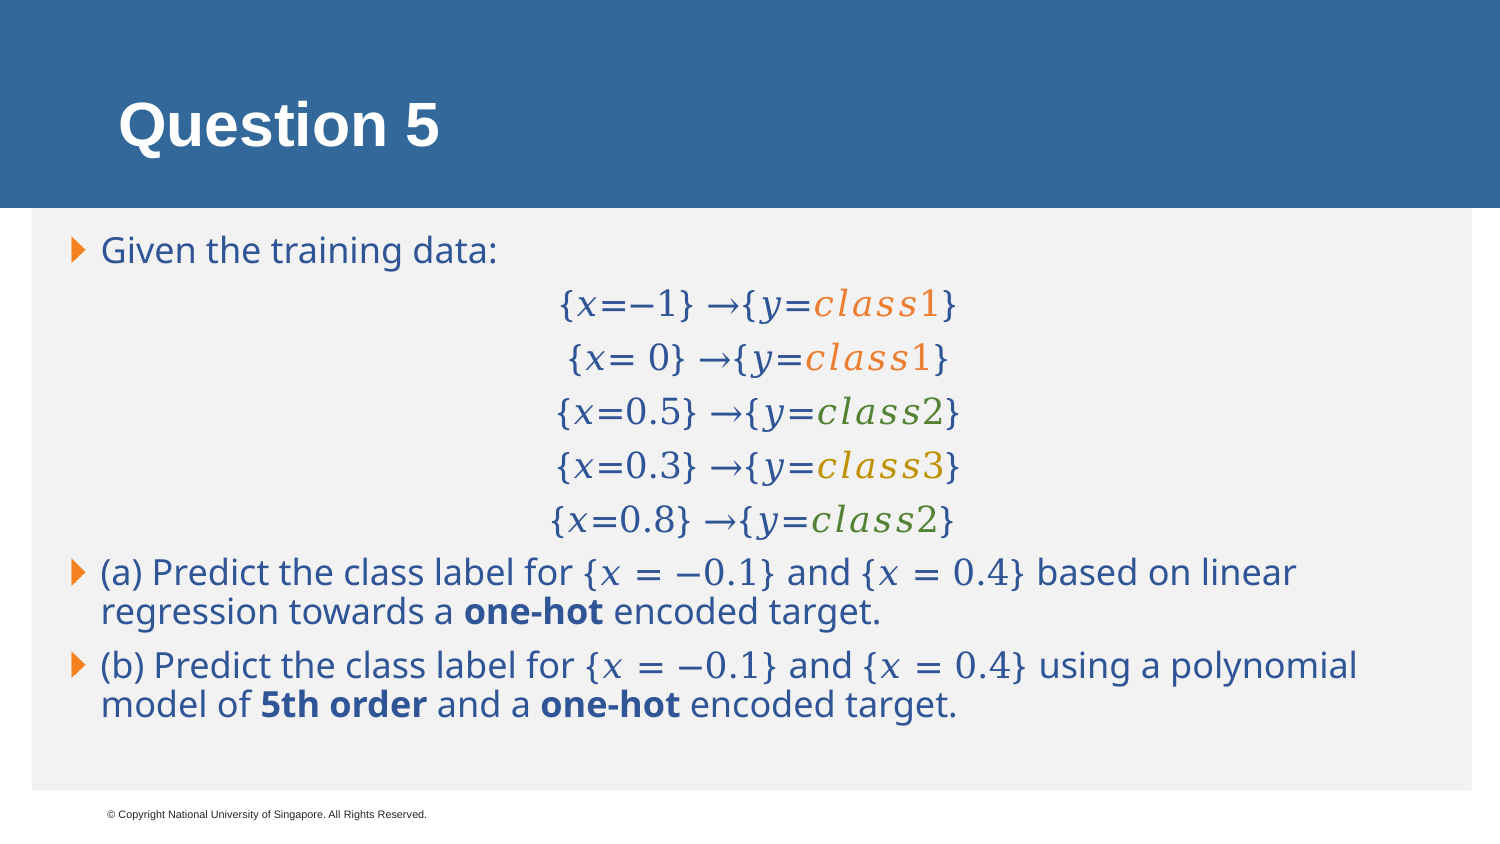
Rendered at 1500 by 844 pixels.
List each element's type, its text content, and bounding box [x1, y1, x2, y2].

list Given the training data: {𝑥=−1} →{𝑦=𝑐𝑙𝑎𝑠𝑠1} {𝑥= 0} →{𝑦=𝑐𝑙𝑎𝑠𝑠1} {𝑥=0.5} →{𝑦=𝑐𝑙𝑎𝑠𝑠2} {𝑥=0.3} →{𝑦=𝑐𝑙𝑎𝑠𝑠3} {𝑥=0.8} →{𝑦=𝑐𝑙𝑎𝑠𝑠2} (a) Predict the class label for {𝑥 = −0.1} and {𝑥 = 0.4} based on linear regression towards a one-hot encoded target. (b) Predict the class label for {𝑥 = −0.1} and {𝑥 = 0.4} using a polynomial model of 5th order and a one-hot encoded target. [56, 224, 1460, 734]
picture [71, 651, 86, 678]
picture [71, 558, 86, 586]
picture [71, 236, 86, 263]
title Question 5 [103, 44, 1397, 208]
